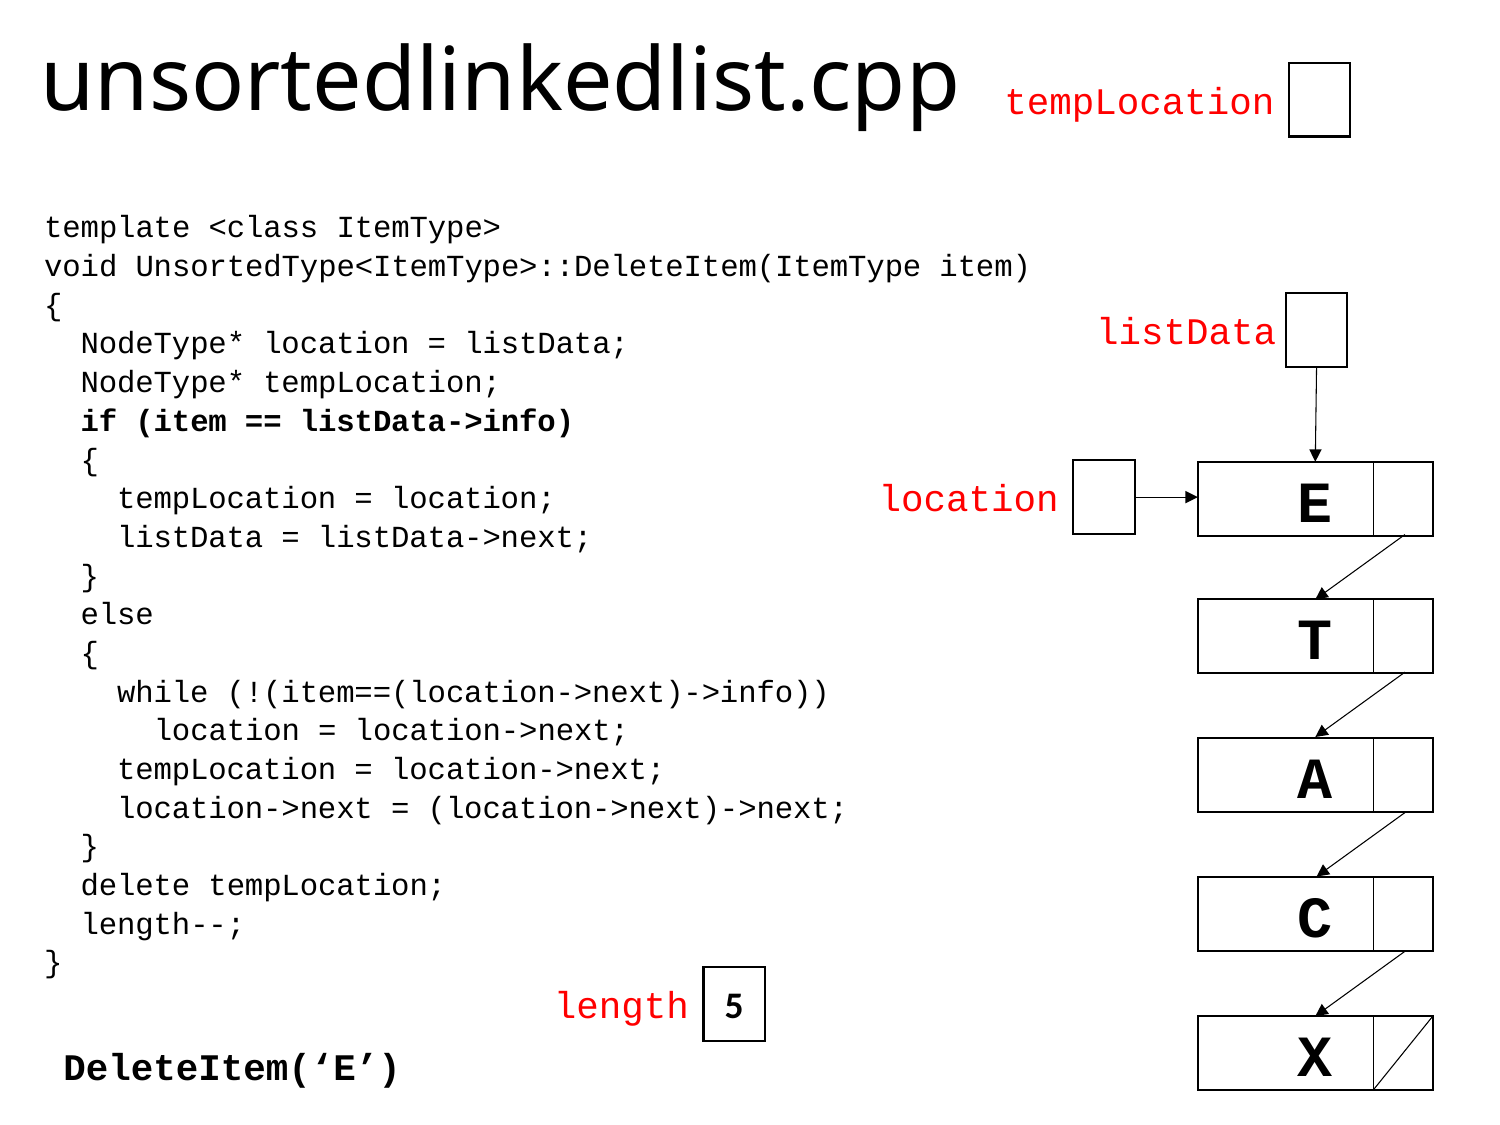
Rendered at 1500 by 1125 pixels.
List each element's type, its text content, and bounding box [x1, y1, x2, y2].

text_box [1315, 951, 1405, 1017]
text_box A [1197, 737, 1434, 813]
text_box E [1374, 461, 1434, 537]
text_box T [1374, 598, 1434, 674]
list template <class ItemType> void UnsortedType<ItemType>::DeleteItem(ItemType item) { NodeType* location = listData; NodeType* tempLocation; if (item == listData->info) { tempLocation = location; listData = listData->next; } else { while (!(item==(location->next)->info)) location = location->next; tempLocation = location->next; location->next = (location->next)->next; } delete tempLocation; length--; } [29, 204, 1290, 990]
text_box E [1197, 461, 1373, 537]
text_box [1316, 811, 1407, 877]
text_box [1373, 1016, 1433, 1091]
text_box [1288, 62, 1351, 138]
text_box X [1197, 1015, 1373, 1091]
title unsortedlinkedlist.cpp [25, 26, 1469, 138]
text_box tempLocation [980, 69, 1290, 129]
text_box [1072, 459, 1136, 535]
text_box 5 [702, 966, 766, 1042]
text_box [1315, 534, 1405, 600]
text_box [1315, 672, 1405, 737]
text_box length [475, 973, 704, 1034]
text_box [1285, 292, 1348, 368]
text_box C [1374, 876, 1434, 952]
text_box listData [1062, 299, 1291, 360]
text_box location [845, 466, 1074, 527]
text_box C [1197, 876, 1373, 952]
text_box T [1197, 598, 1373, 674]
text_box DeleteItem(‘E’) [48, 1035, 425, 1095]
